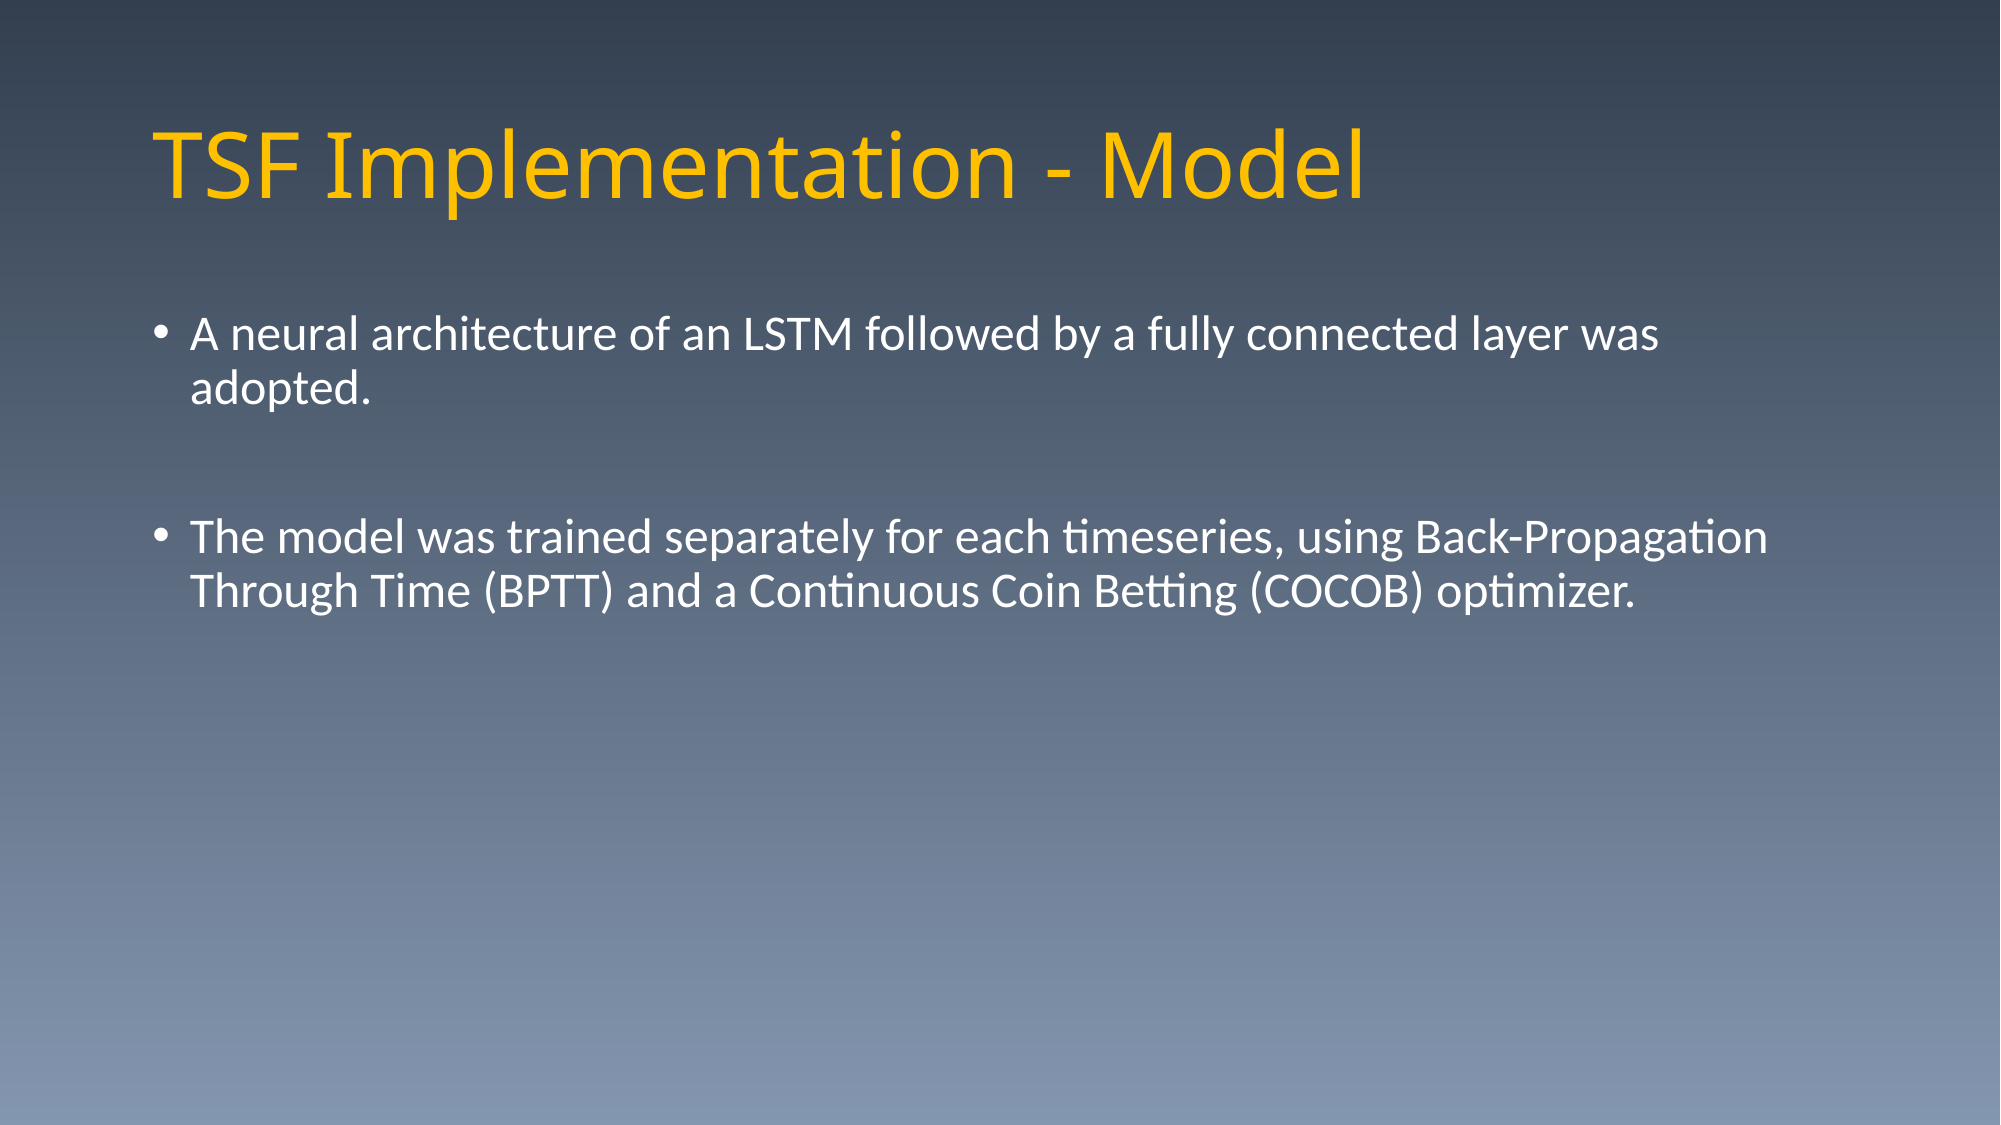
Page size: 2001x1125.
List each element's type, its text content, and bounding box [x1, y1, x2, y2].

list A neural architecture of an LSTM followed by a fully connected layer was adopted. The model was trained separately for each timeseries, using Back-Propagation Through Time (BPTT) and a Continuous Coin Betting (COCOB) optimizer. [137, 299, 1863, 1014]
title TSF Implementation - Model [137, 59, 1863, 278]
